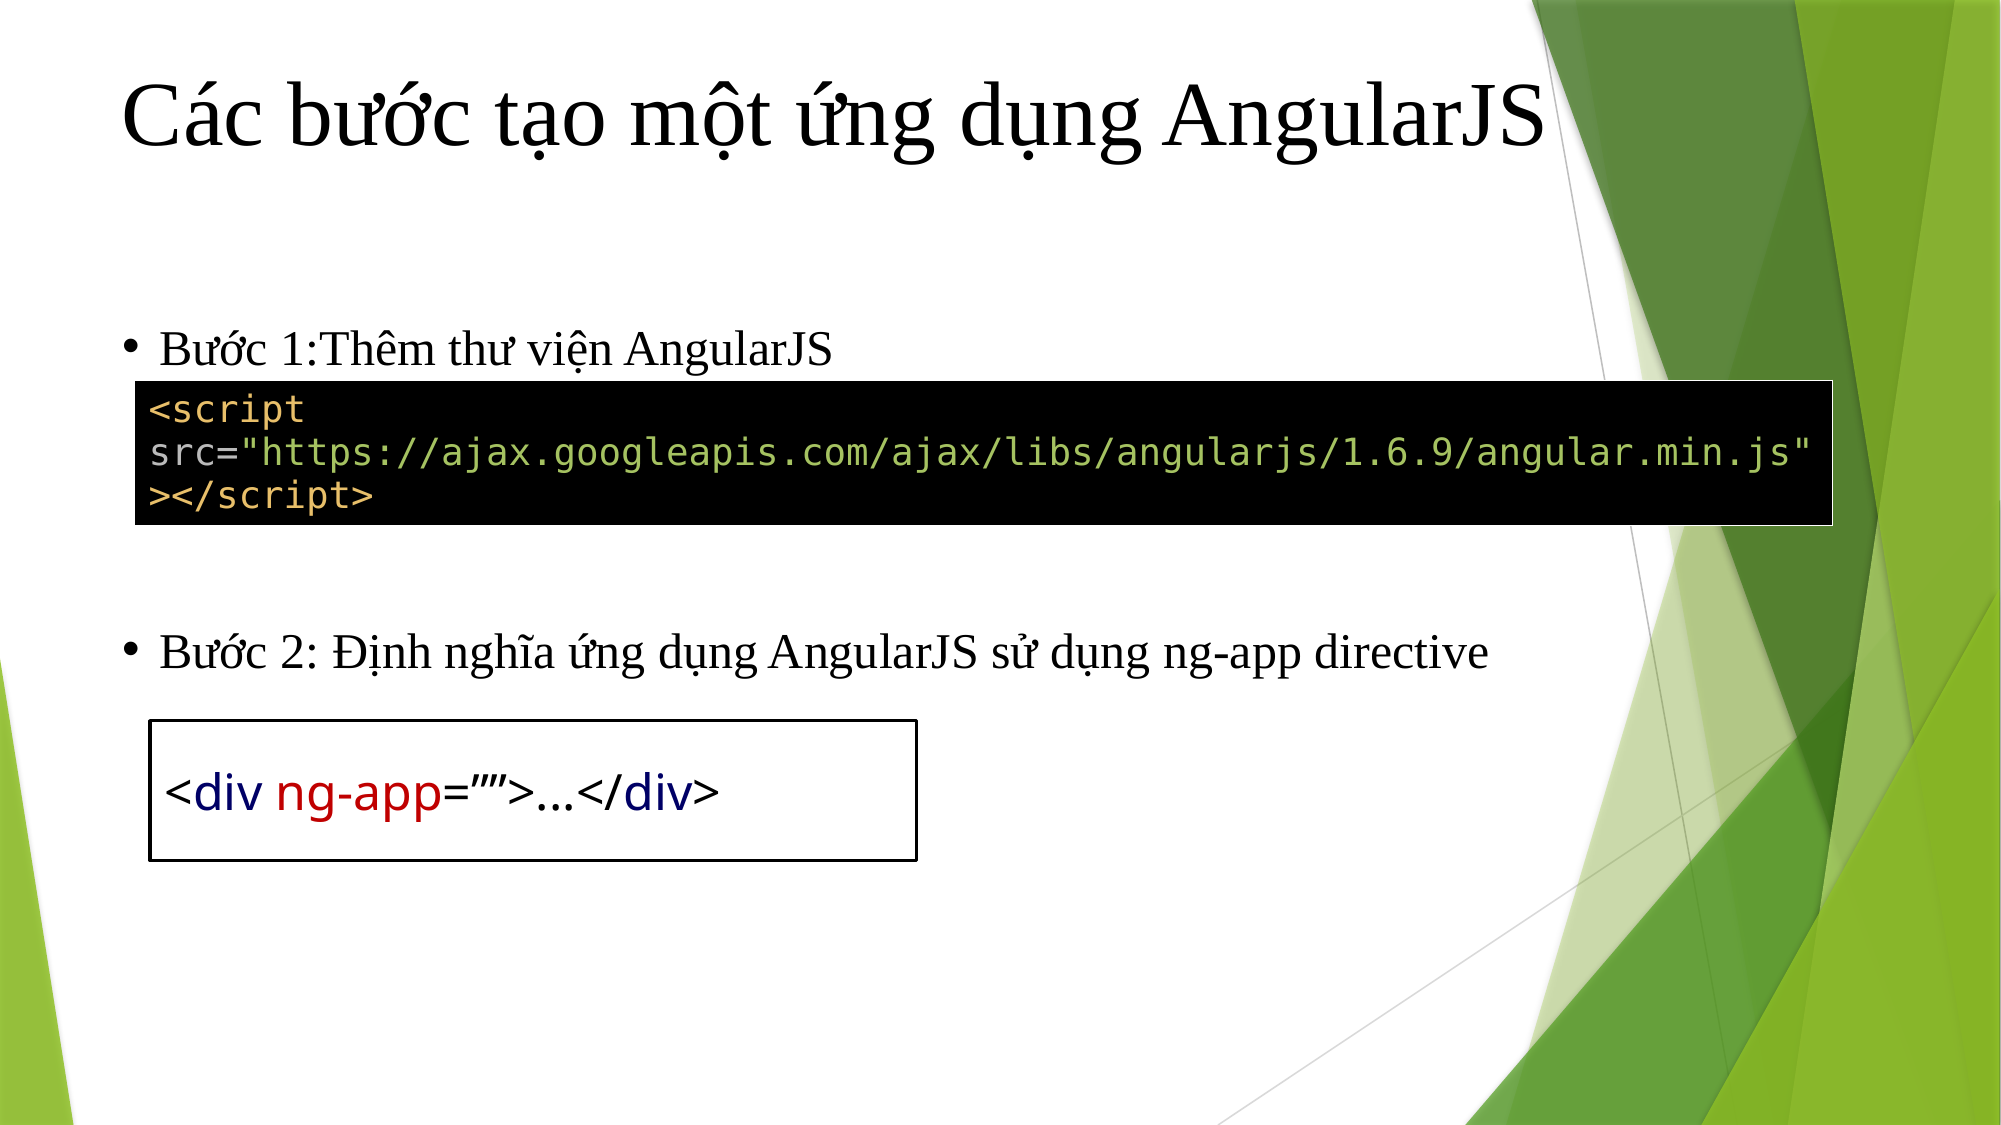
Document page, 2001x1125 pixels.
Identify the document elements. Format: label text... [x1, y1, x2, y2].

table_header <script src="https://ajax.googleapis.com/ajax/libs/angularjs/1.6.9/angular.min.js"></script> [135, 381, 1832, 525]
text_box Các bước tạo một ứng dụng AngularJS Bước 1:Thêm thư viện AngularJS Bước 2: Định nghĩa ứng dụng AngularJS sử dụng ng-app directive [107, 46, 1832, 996]
text_box <div ng-app=””>...</div> [148, 719, 918, 862]
